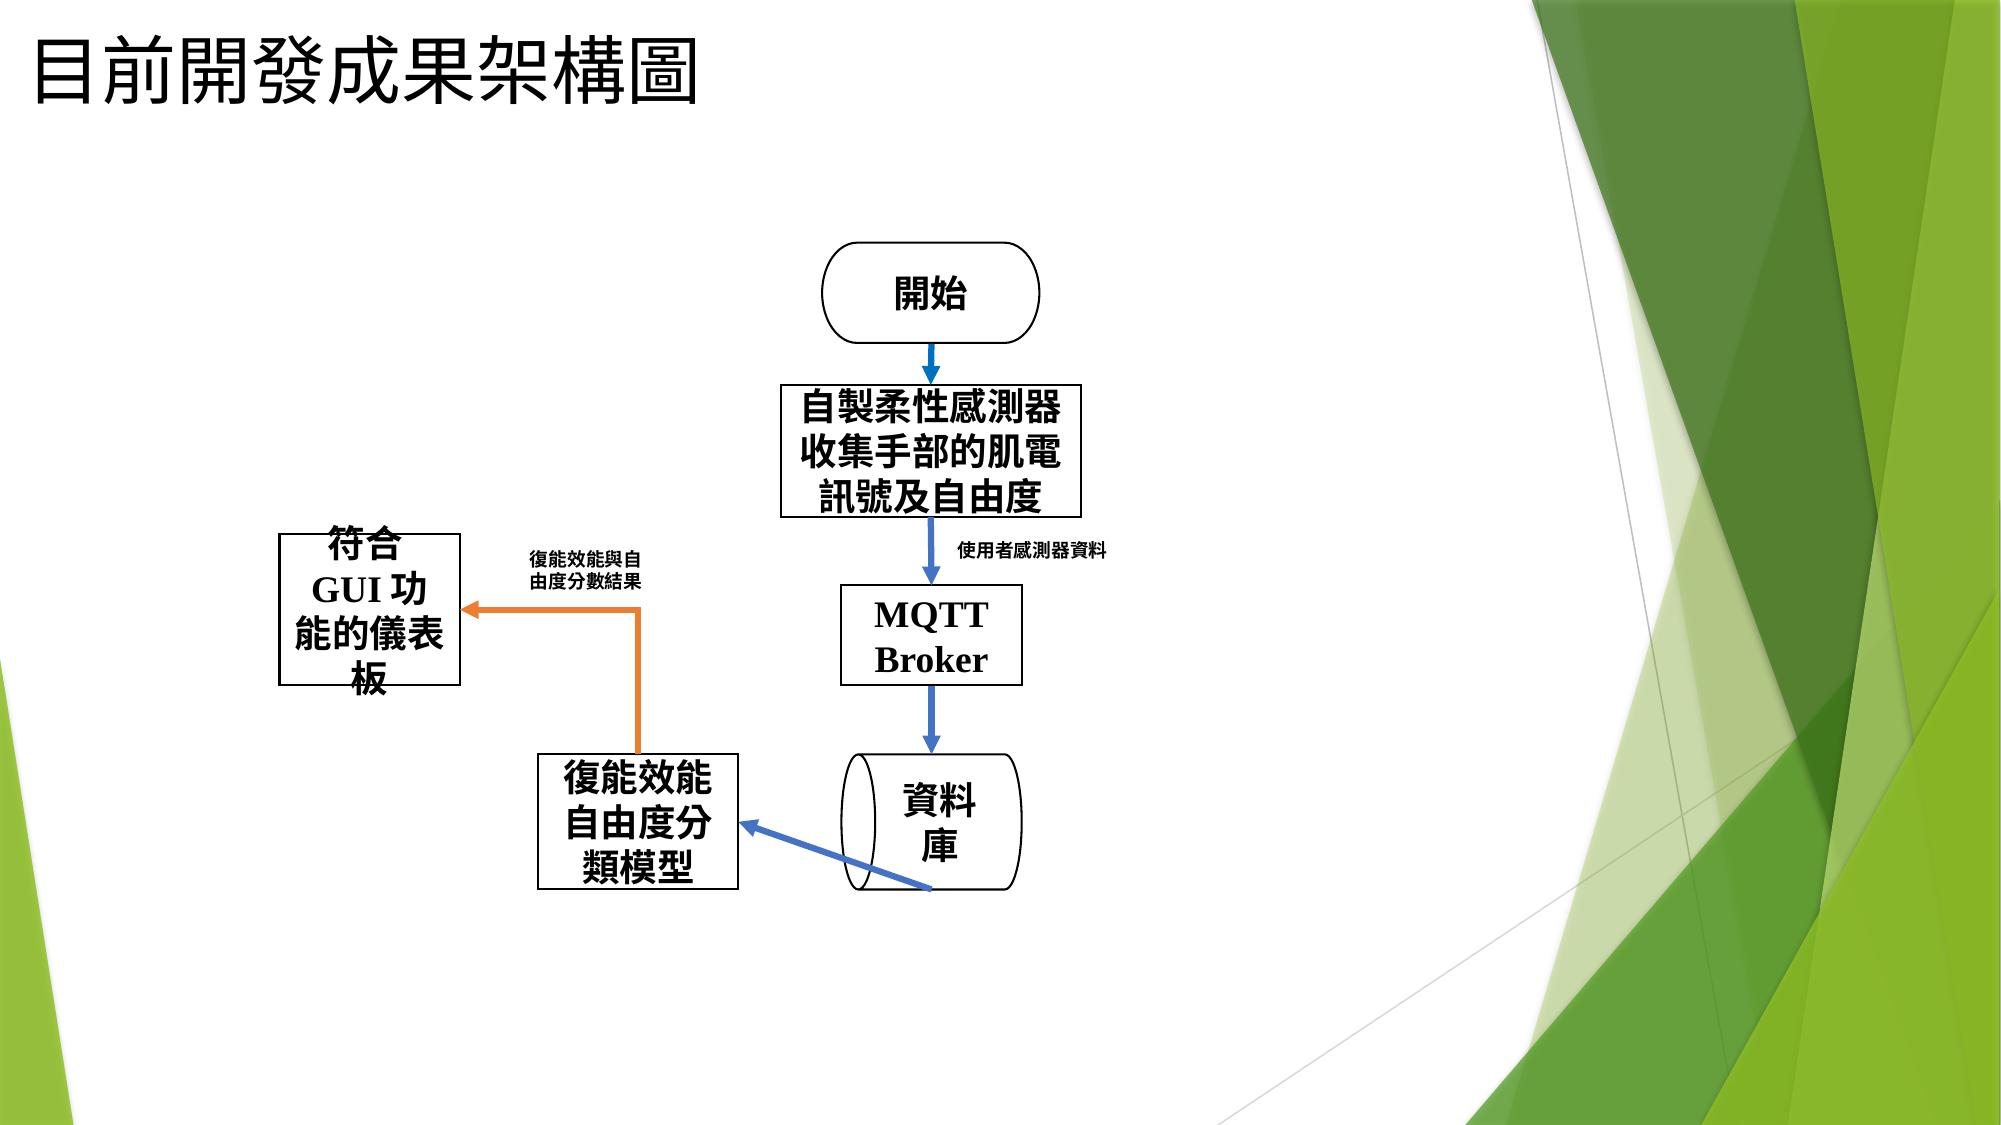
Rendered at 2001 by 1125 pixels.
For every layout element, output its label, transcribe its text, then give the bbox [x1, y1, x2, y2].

text_box 符合GUI功能的儀表板 [279, 534, 460, 686]
text_box MQTT Broker [841, 585, 1022, 686]
text_box 開始 [822, 242, 1040, 343]
text_box 資料庫 [841, 754, 1022, 890]
text_box 自製柔性感測器收集手部的肌電訊號及自由度 [780, 384, 1081, 517]
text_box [476, 592, 622, 772]
title 目前開發成果架構圖 [11, 16, 1422, 234]
text_box 復能效能自由度分類模型 [538, 754, 739, 890]
text_box 使用者感測器資料 [942, 531, 1123, 569]
text_box 復能效能與自由度分數結果 [514, 540, 662, 601]
